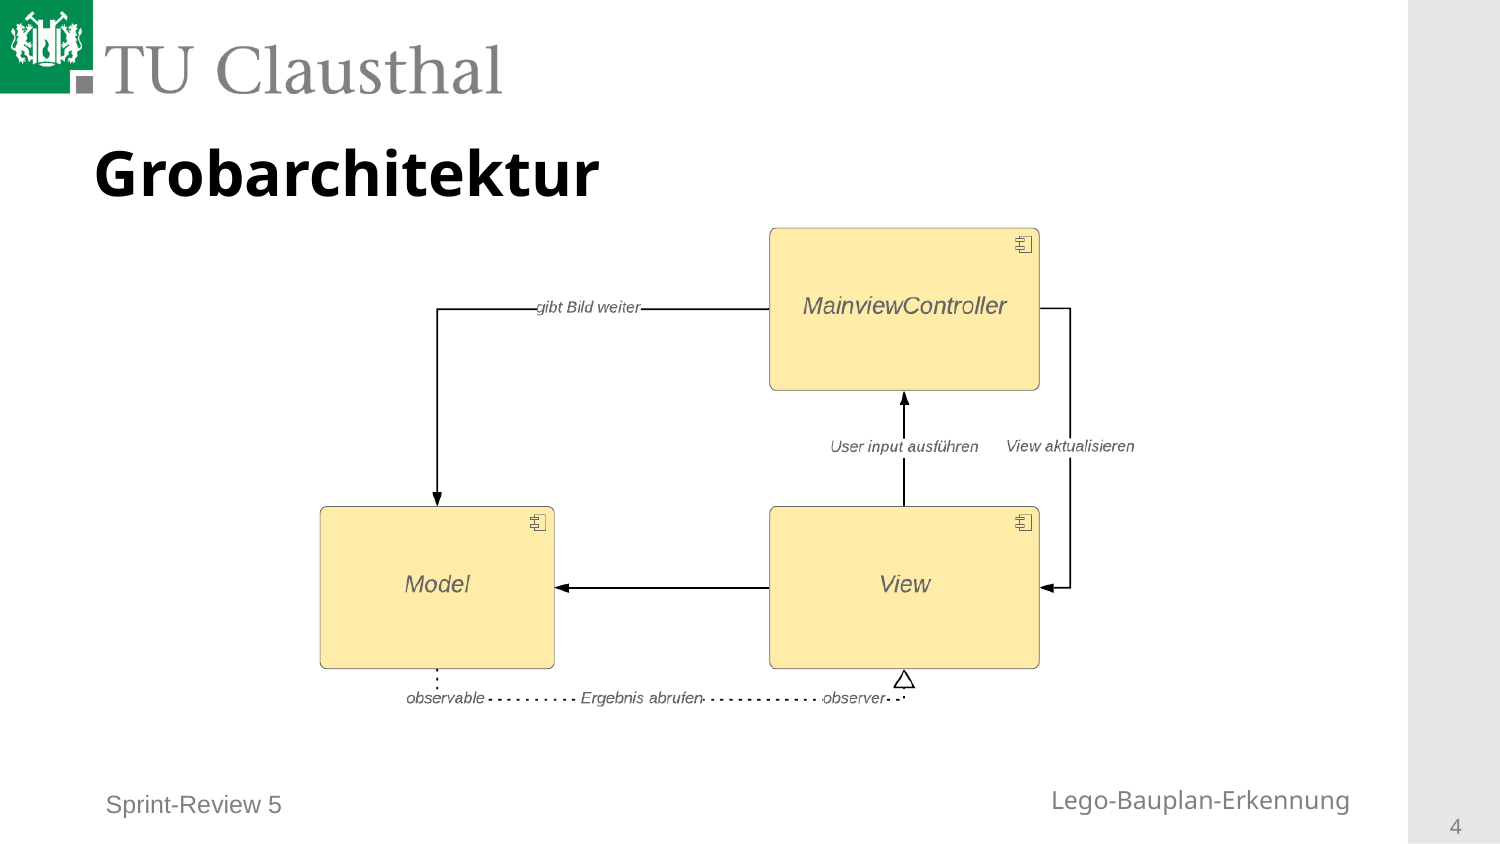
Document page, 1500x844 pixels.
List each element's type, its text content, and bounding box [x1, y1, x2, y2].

picture [302, 210, 1155, 741]
text_box Grobarchitektur [79, 126, 1375, 198]
picture [0, 0, 502, 94]
